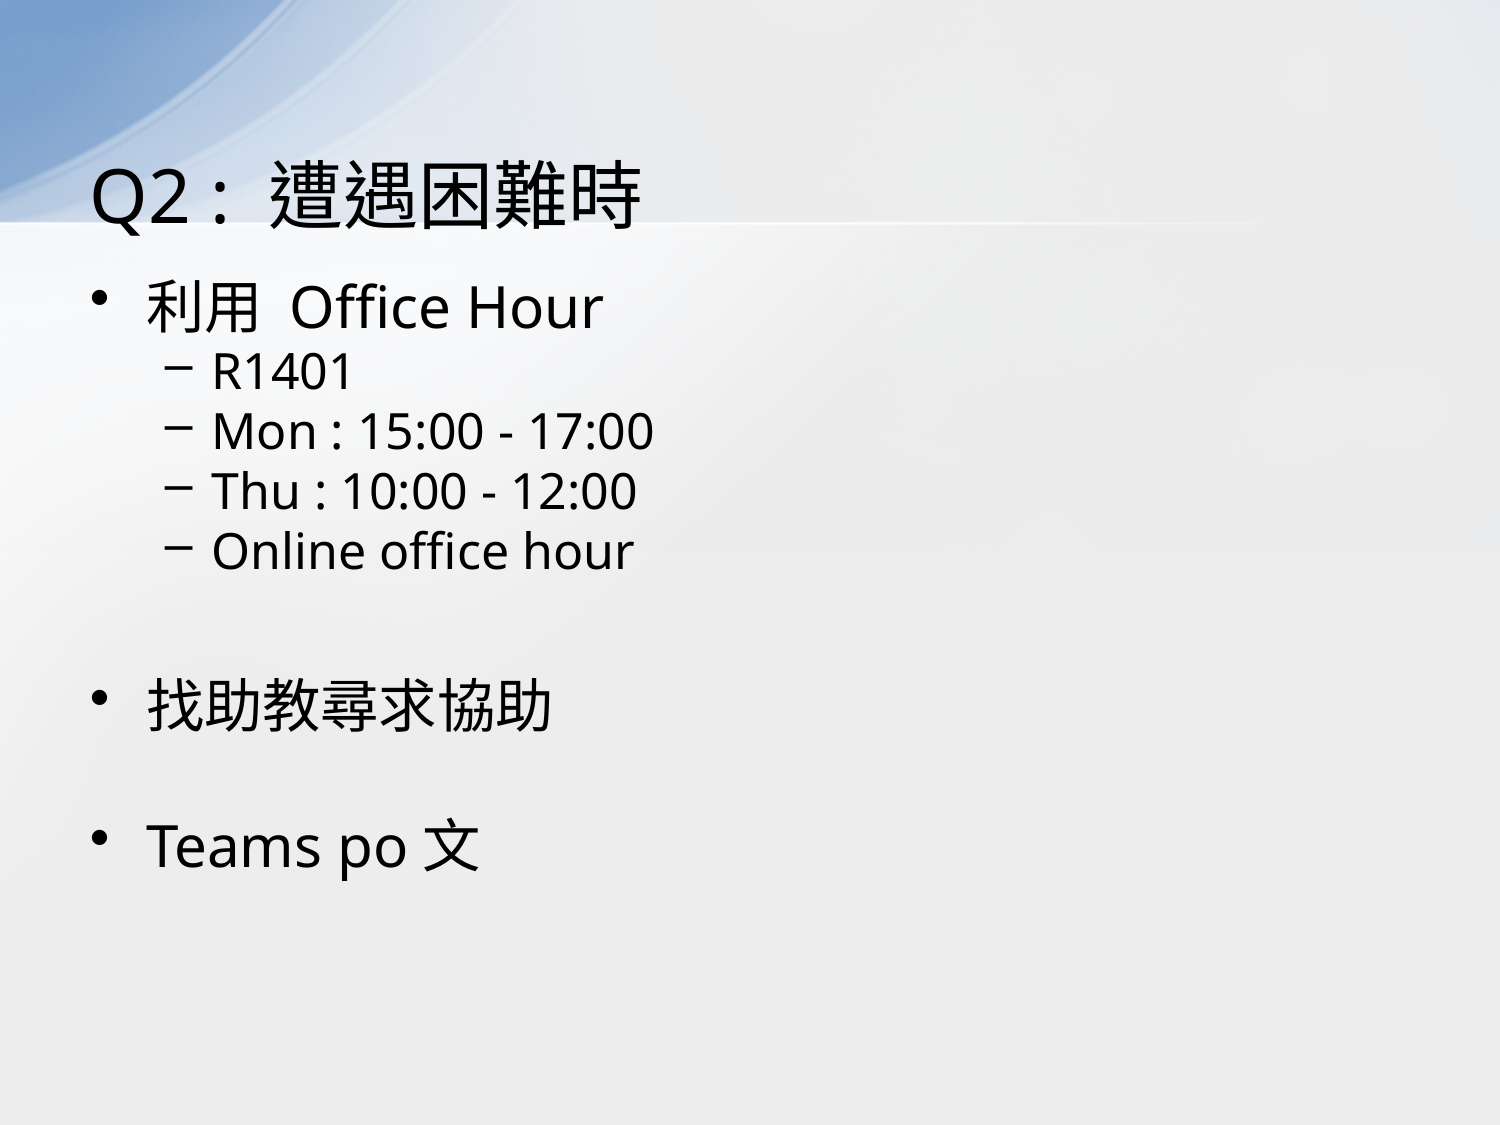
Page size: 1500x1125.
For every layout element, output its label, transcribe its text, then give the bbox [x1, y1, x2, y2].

list 利用 Office Hour R1401 Mon : 15:00 - 17:00 Thu : 10:00 - 12:00 Online office hour 找助教尋求協助 Teams po文 [75, 262, 1425, 1005]
title Q2 : 遭遇困難時 [75, 58, 1425, 247]
picture [0, 0, 1500, 1125]
